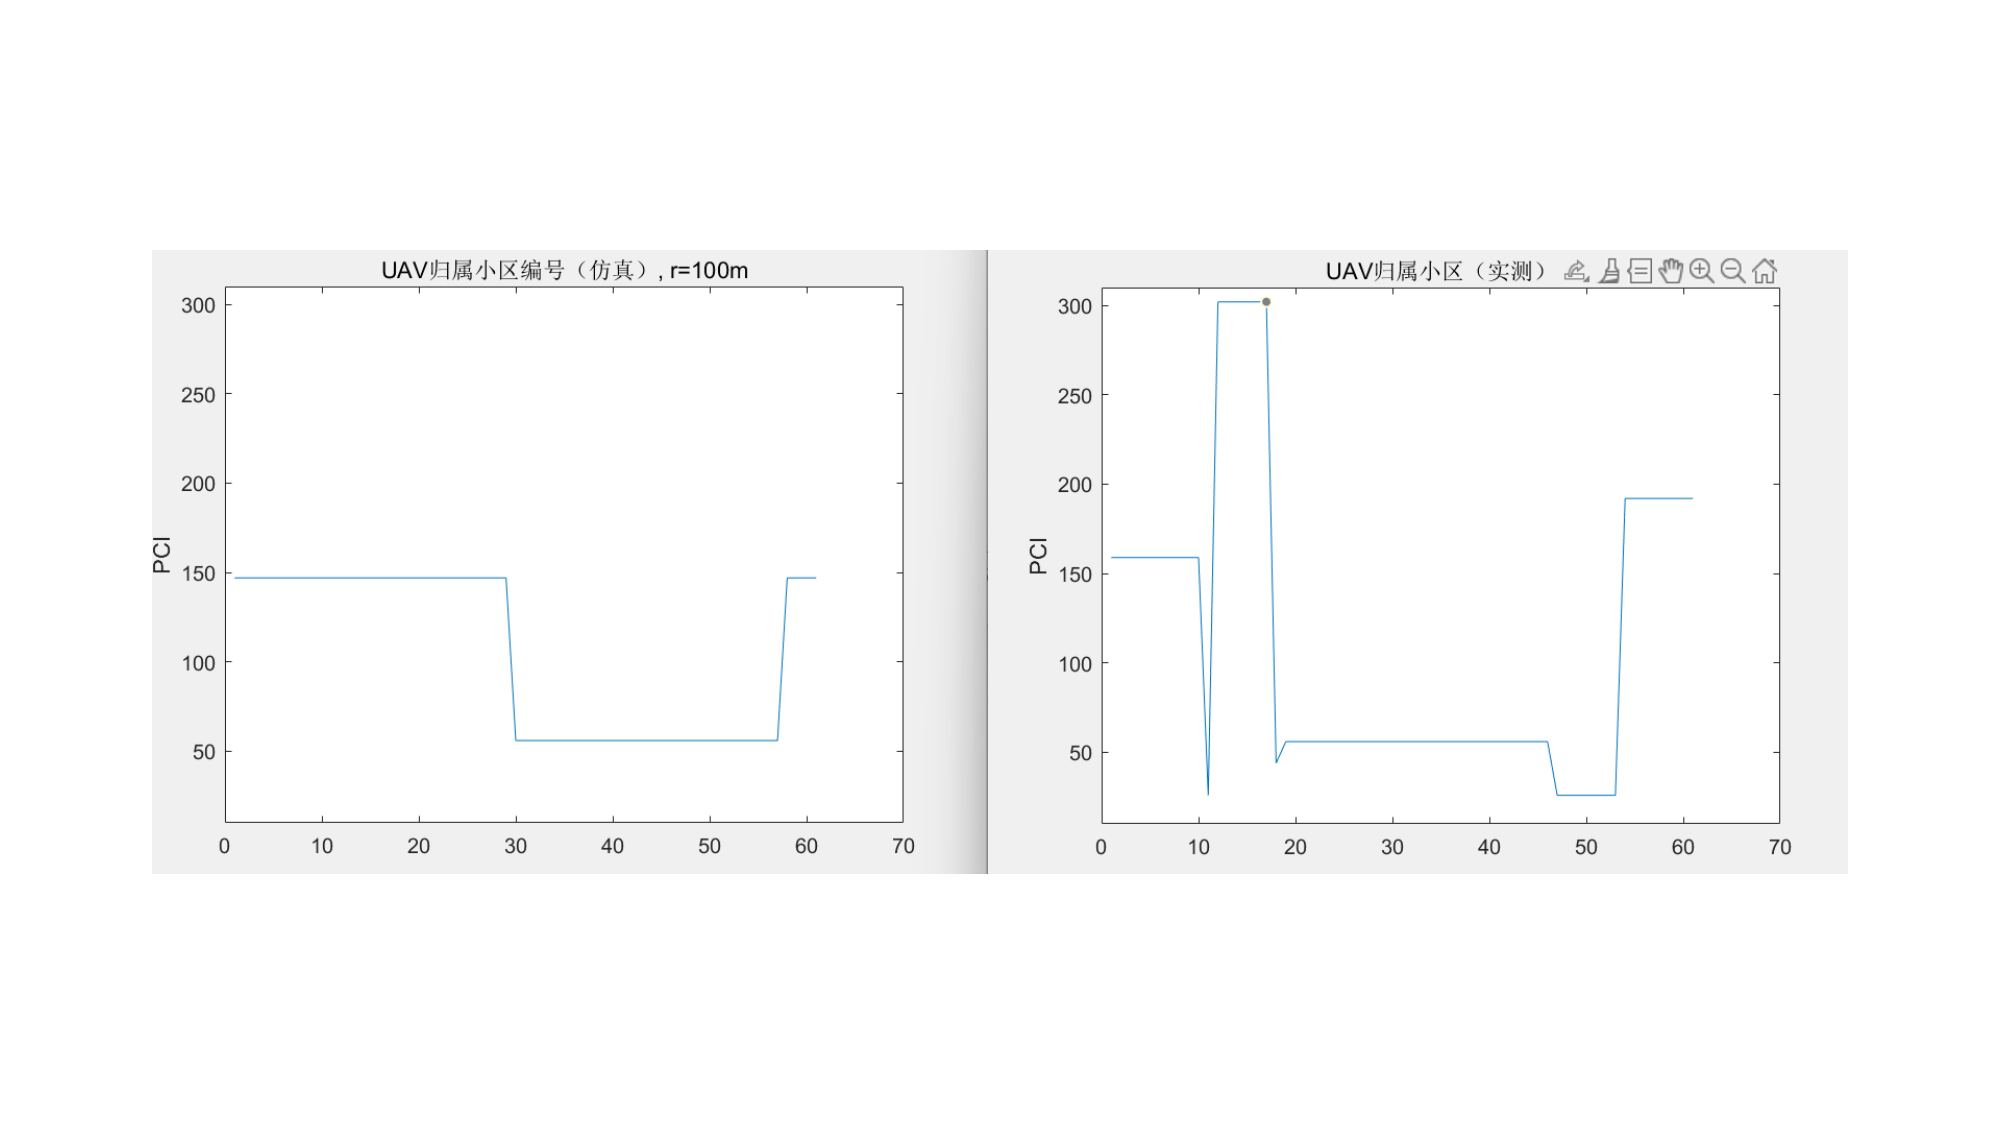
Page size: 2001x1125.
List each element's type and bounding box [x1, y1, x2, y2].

picture [152, 250, 1848, 874]
